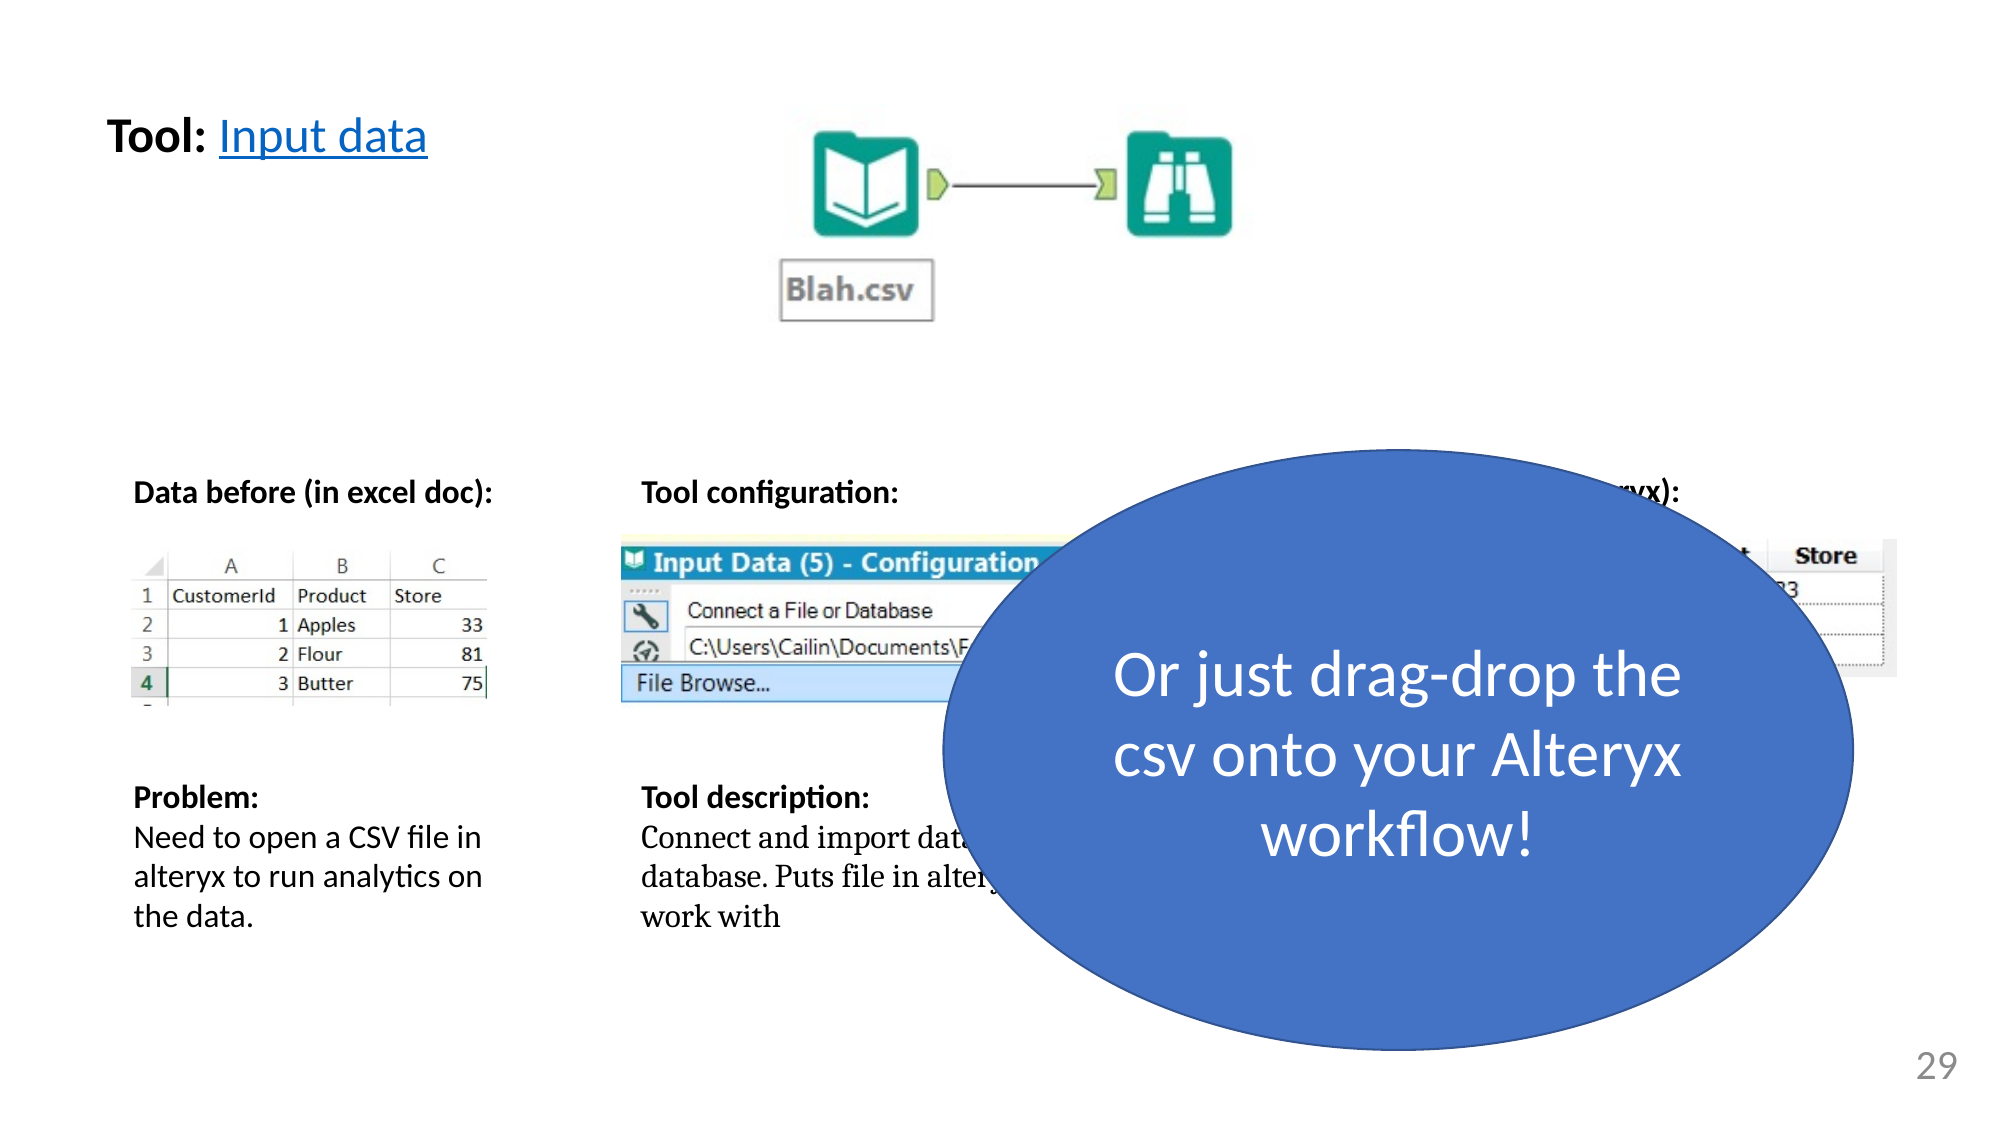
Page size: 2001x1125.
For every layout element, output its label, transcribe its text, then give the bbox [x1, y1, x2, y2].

text_box Problem: Need to open a CSV file in alteryx to run analytics on the data. [113, 754, 518, 983]
text_box Data after (in Alteryx): [1353, 448, 1742, 535]
text_box Tool description: Connect and import data from a file or database. Puts file in alteryx for you to work with [621, 754, 1107, 983]
picture [752, 104, 1295, 339]
picture [621, 534, 1268, 709]
picture [1353, 539, 1897, 677]
picture [131, 549, 487, 706]
text_box Data before (in excel doc): [113, 450, 537, 526]
text_box Tool configuration: [621, 450, 944, 534]
text_box Tool: Input data [86, 82, 564, 178]
slide_number 29 [1853, 1019, 1974, 1106]
text_box Or just drag-drop the csv onto your Alteryx workflow! [942, 449, 1855, 1051]
